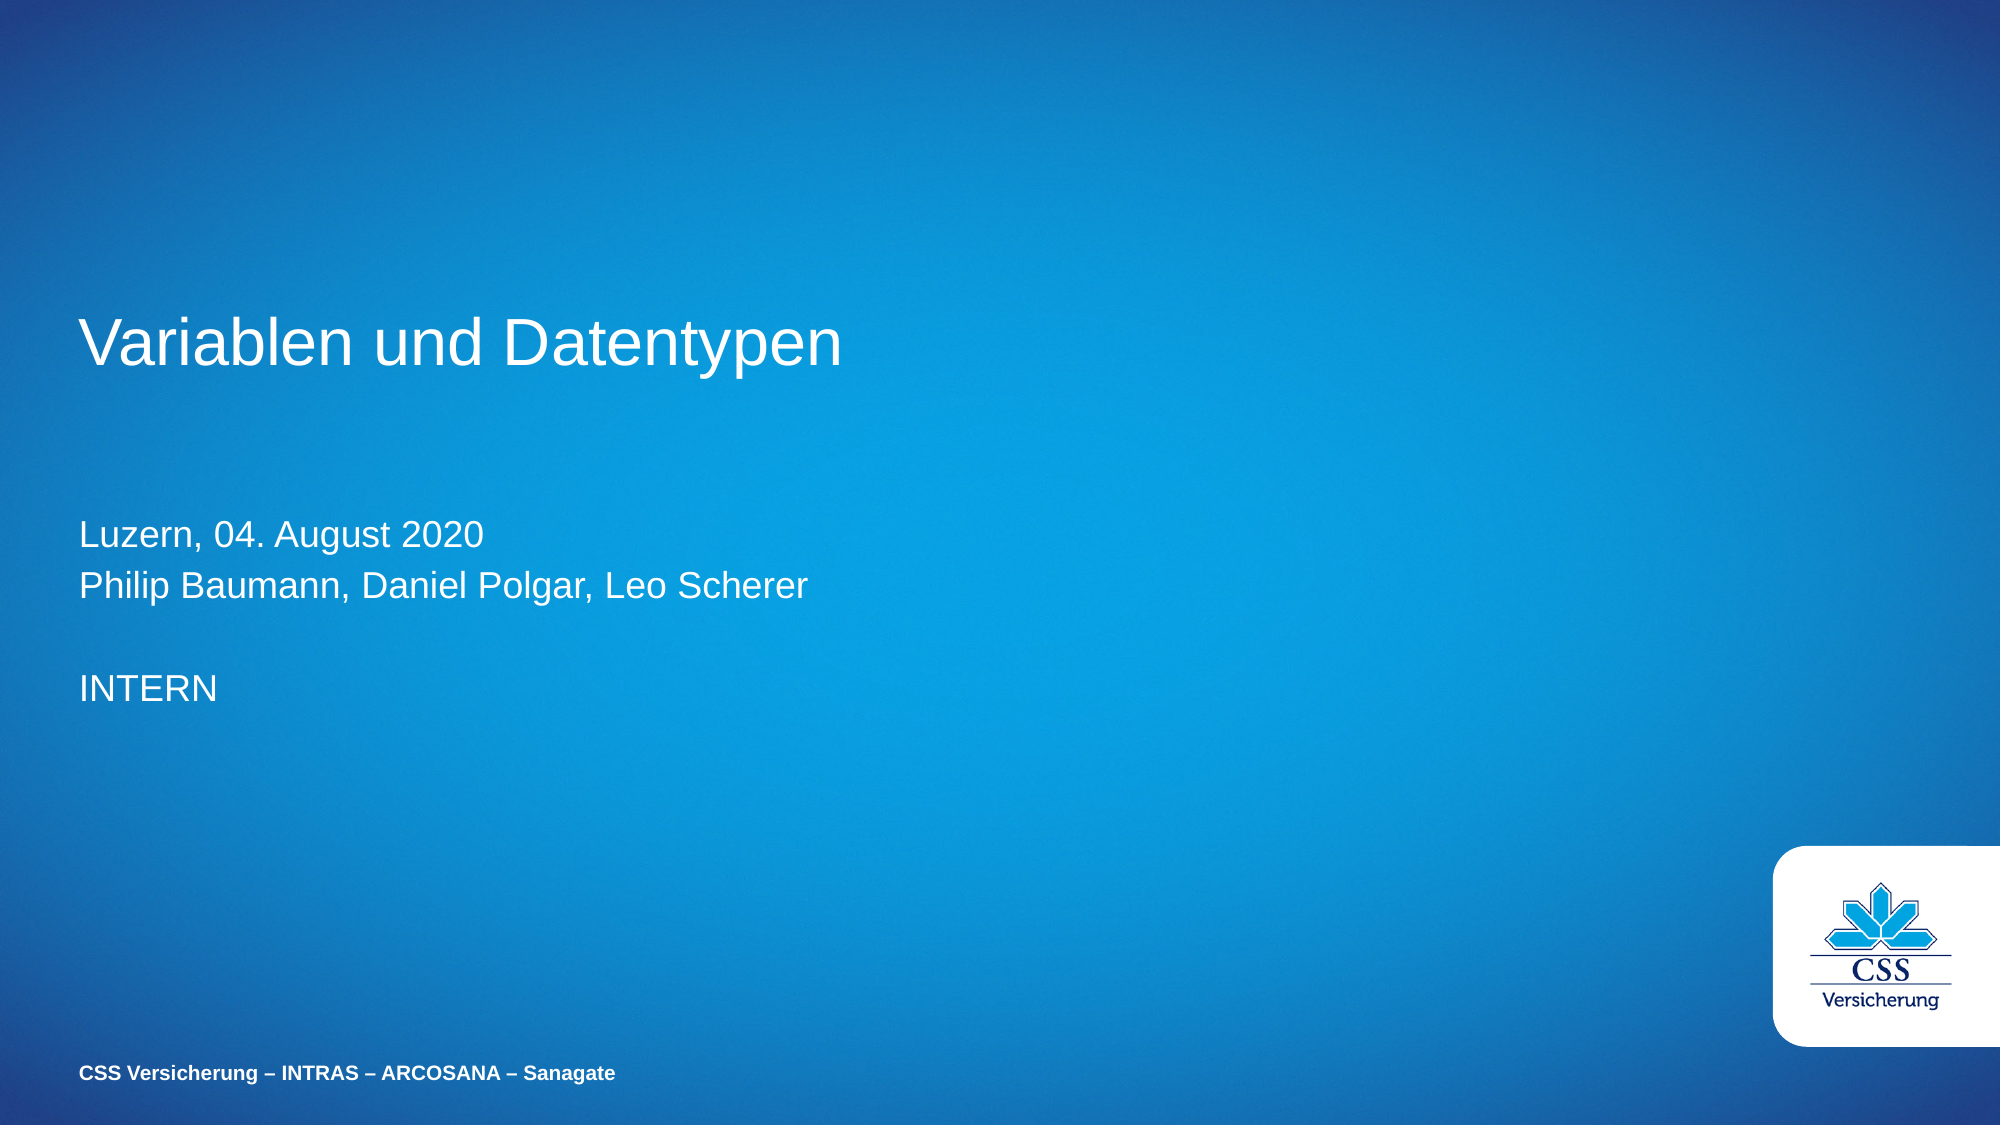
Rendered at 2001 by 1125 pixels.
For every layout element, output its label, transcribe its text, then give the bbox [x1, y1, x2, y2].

picture [0, 0, 2000, 1125]
picture [1804, 876, 1956, 1016]
title Variablen und Datentypen [78, 231, 1922, 379]
subtitle Luzern, 04. August 2020 Philip Baumann, Daniel Polgar, Leo Scherer INTERN [78, 503, 1455, 925]
